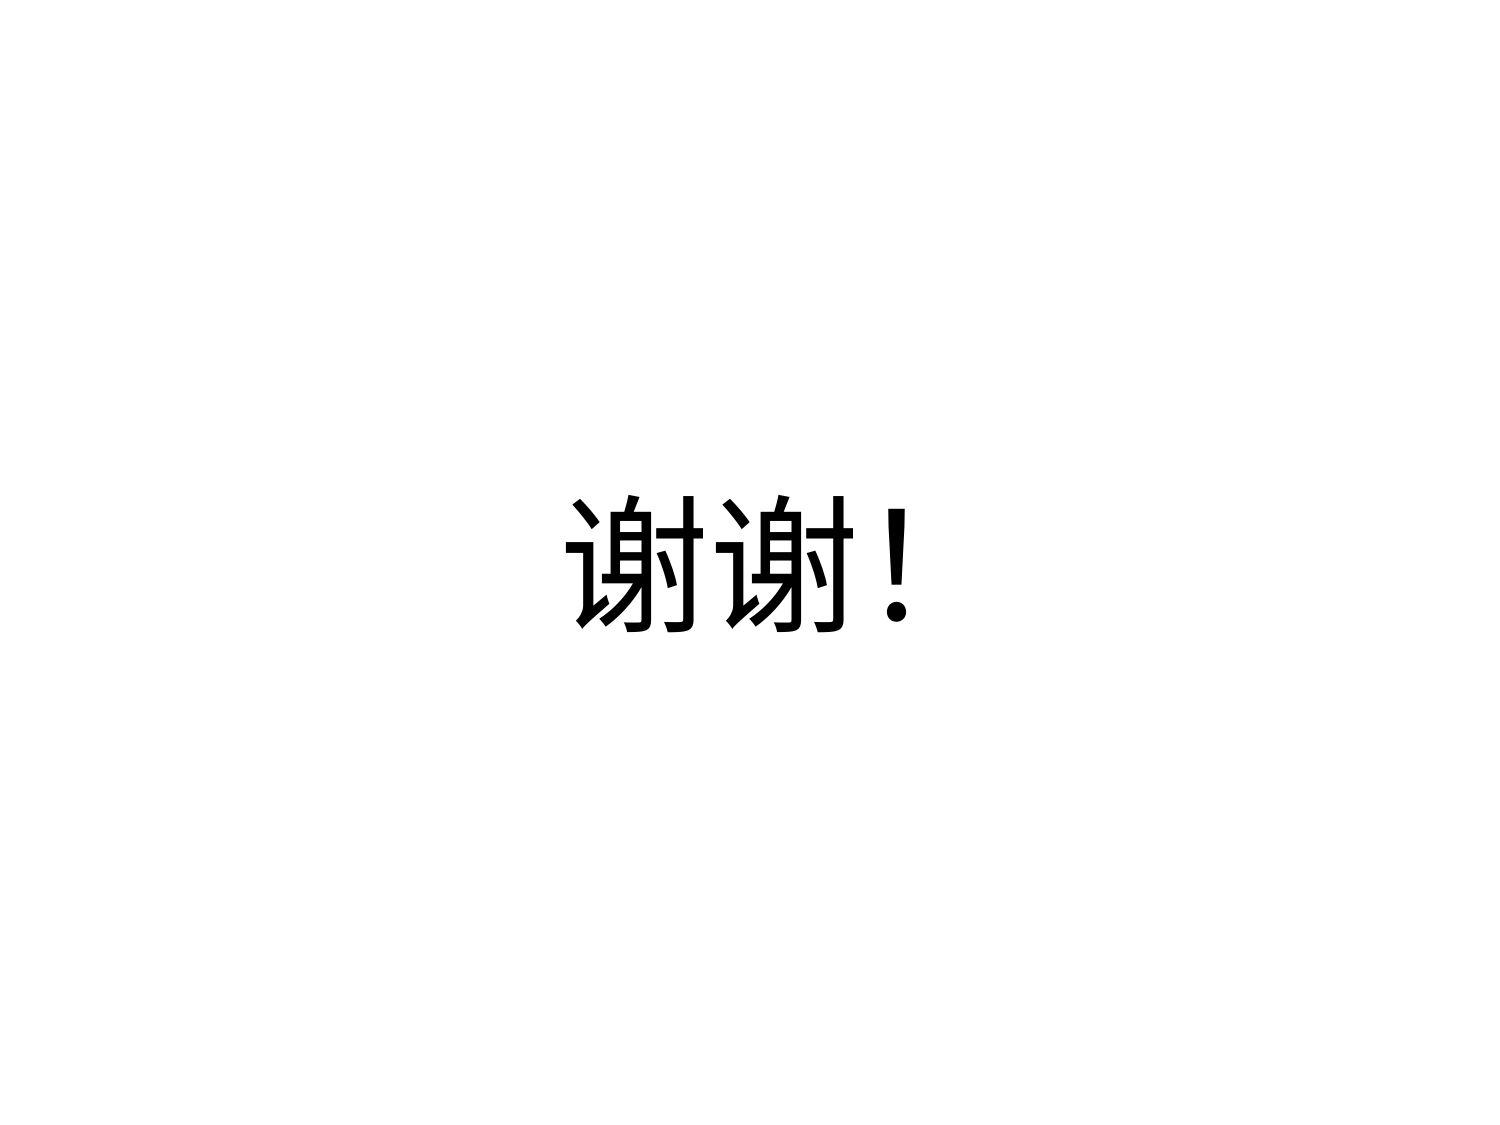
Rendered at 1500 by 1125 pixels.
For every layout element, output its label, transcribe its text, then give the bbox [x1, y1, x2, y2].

text_box 谢谢！ [545, 464, 955, 659]
